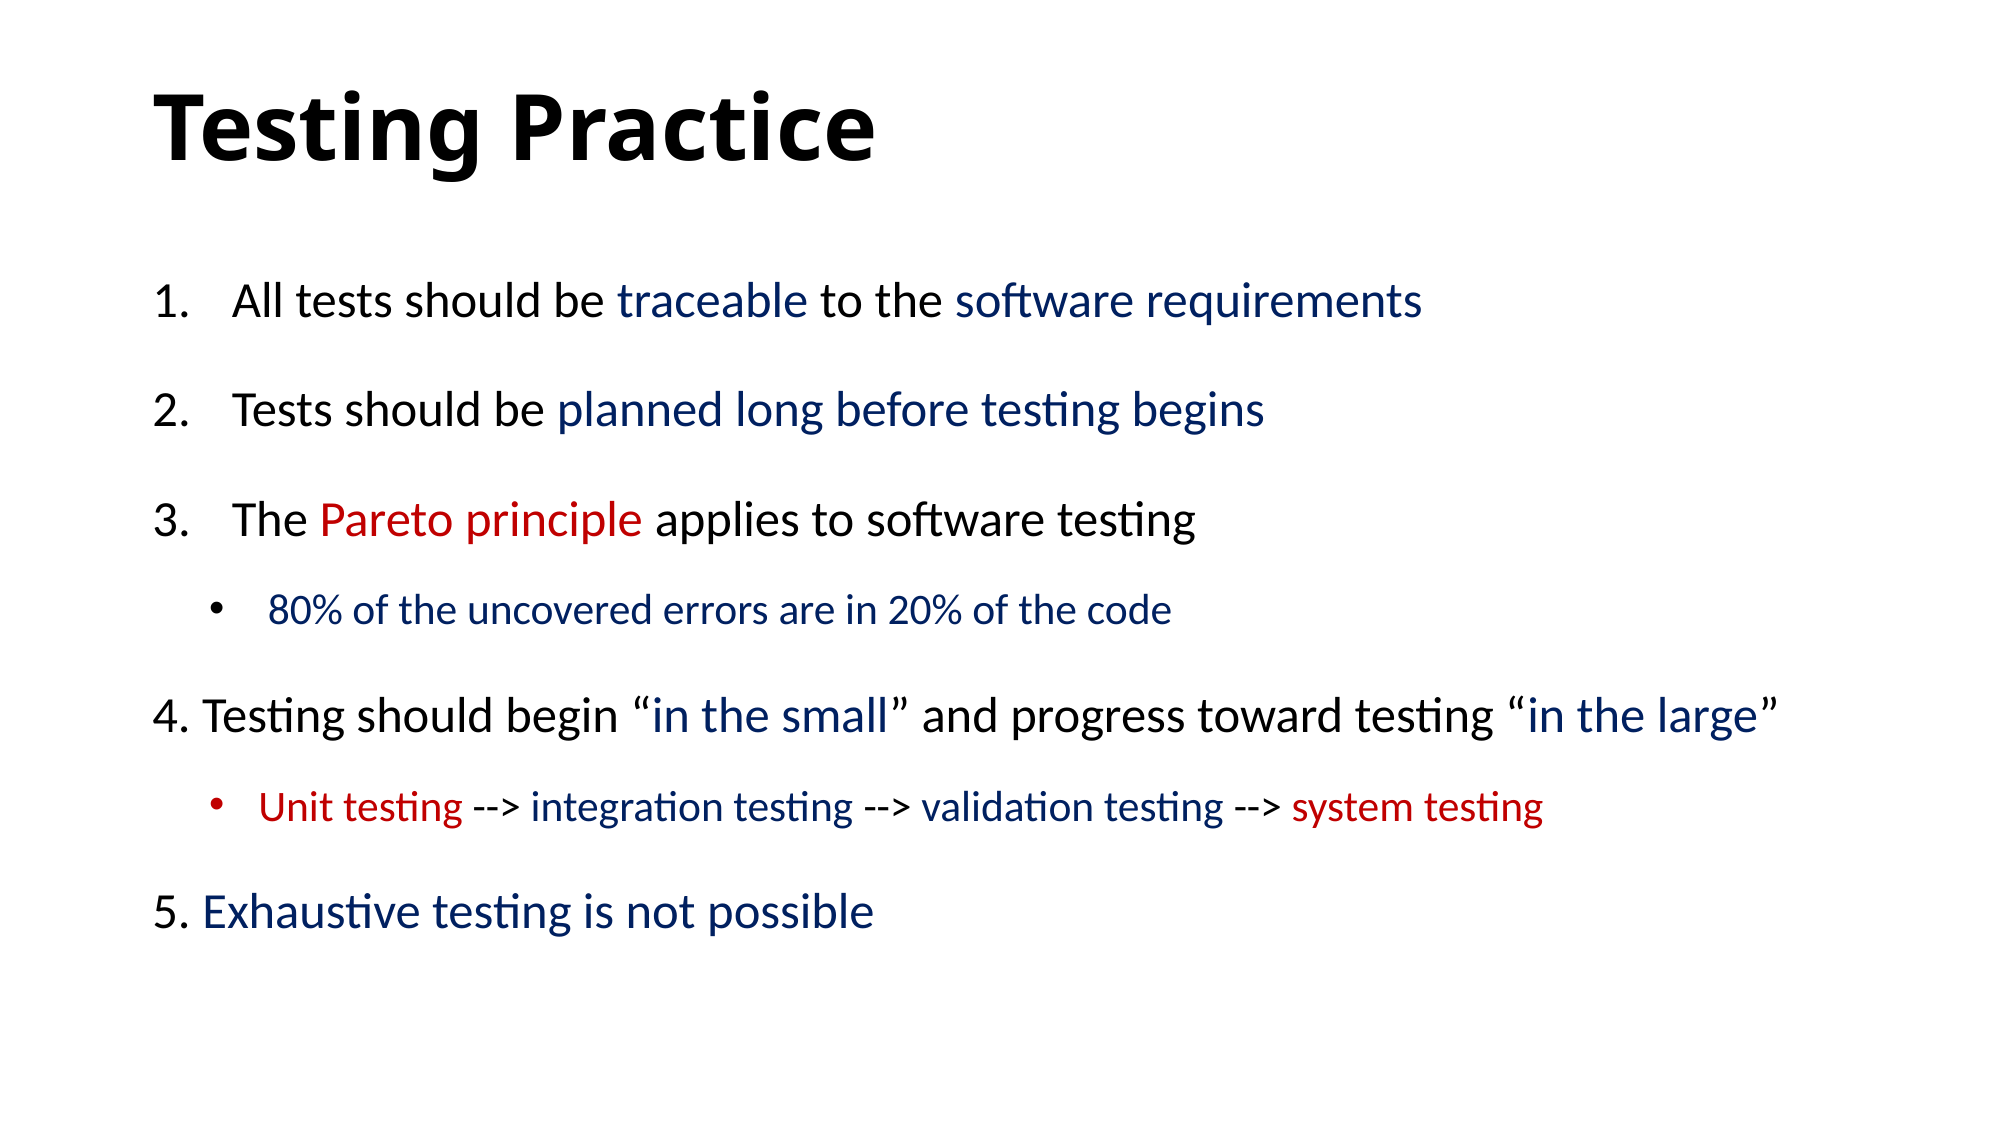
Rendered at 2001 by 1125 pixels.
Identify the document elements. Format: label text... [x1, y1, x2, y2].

title Testing Practice [137, 59, 1863, 203]
list All tests should be traceable to the software requirements Tests should be planned long before testing begins The Pareto principle applies to software testing 80% of the uncovered errors are in 20% of the code 4. Testing should begin “in the small” and progress toward testing “in the large” Unit testing --> integration testing --> validation testing --> system testing 5. Exhaustive testing is not possible [137, 229, 1863, 1014]
